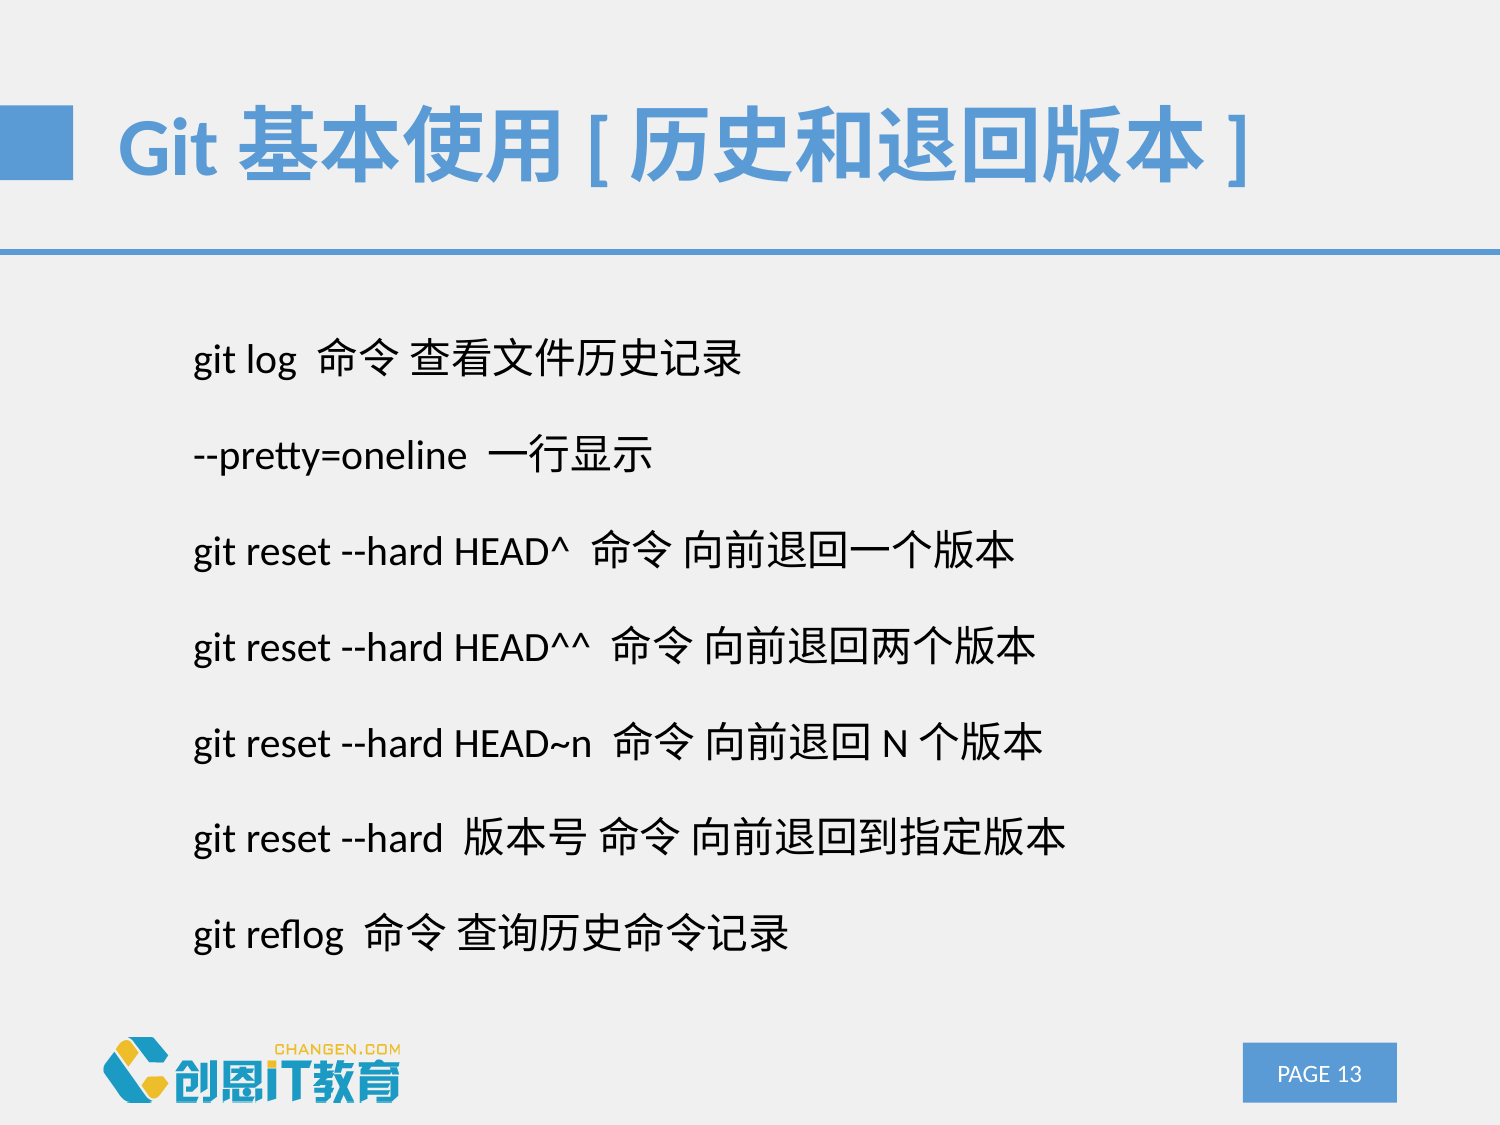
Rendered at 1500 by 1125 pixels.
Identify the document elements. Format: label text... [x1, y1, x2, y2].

slide_number PAGE 12 [1242, 1042, 1397, 1103]
title Git基本使用[历史和退回版本] [103, 59, 1397, 238]
picture [103, 1037, 400, 1103]
list git log 命令 查看文件历史记录 --pretty=oneline 一行显示 git reset --hard HEAD^ 命令 向前退回一个版本 git reset --hard HEAD^^ 命令 向前退回两个版本 git reset --hard HEAD~n 命令 向前退回N个版本 git reset --hard 版本号 命令 向前退回到指定版本 git reflog 命令 查询历史命令记录 [103, 299, 1397, 1014]
